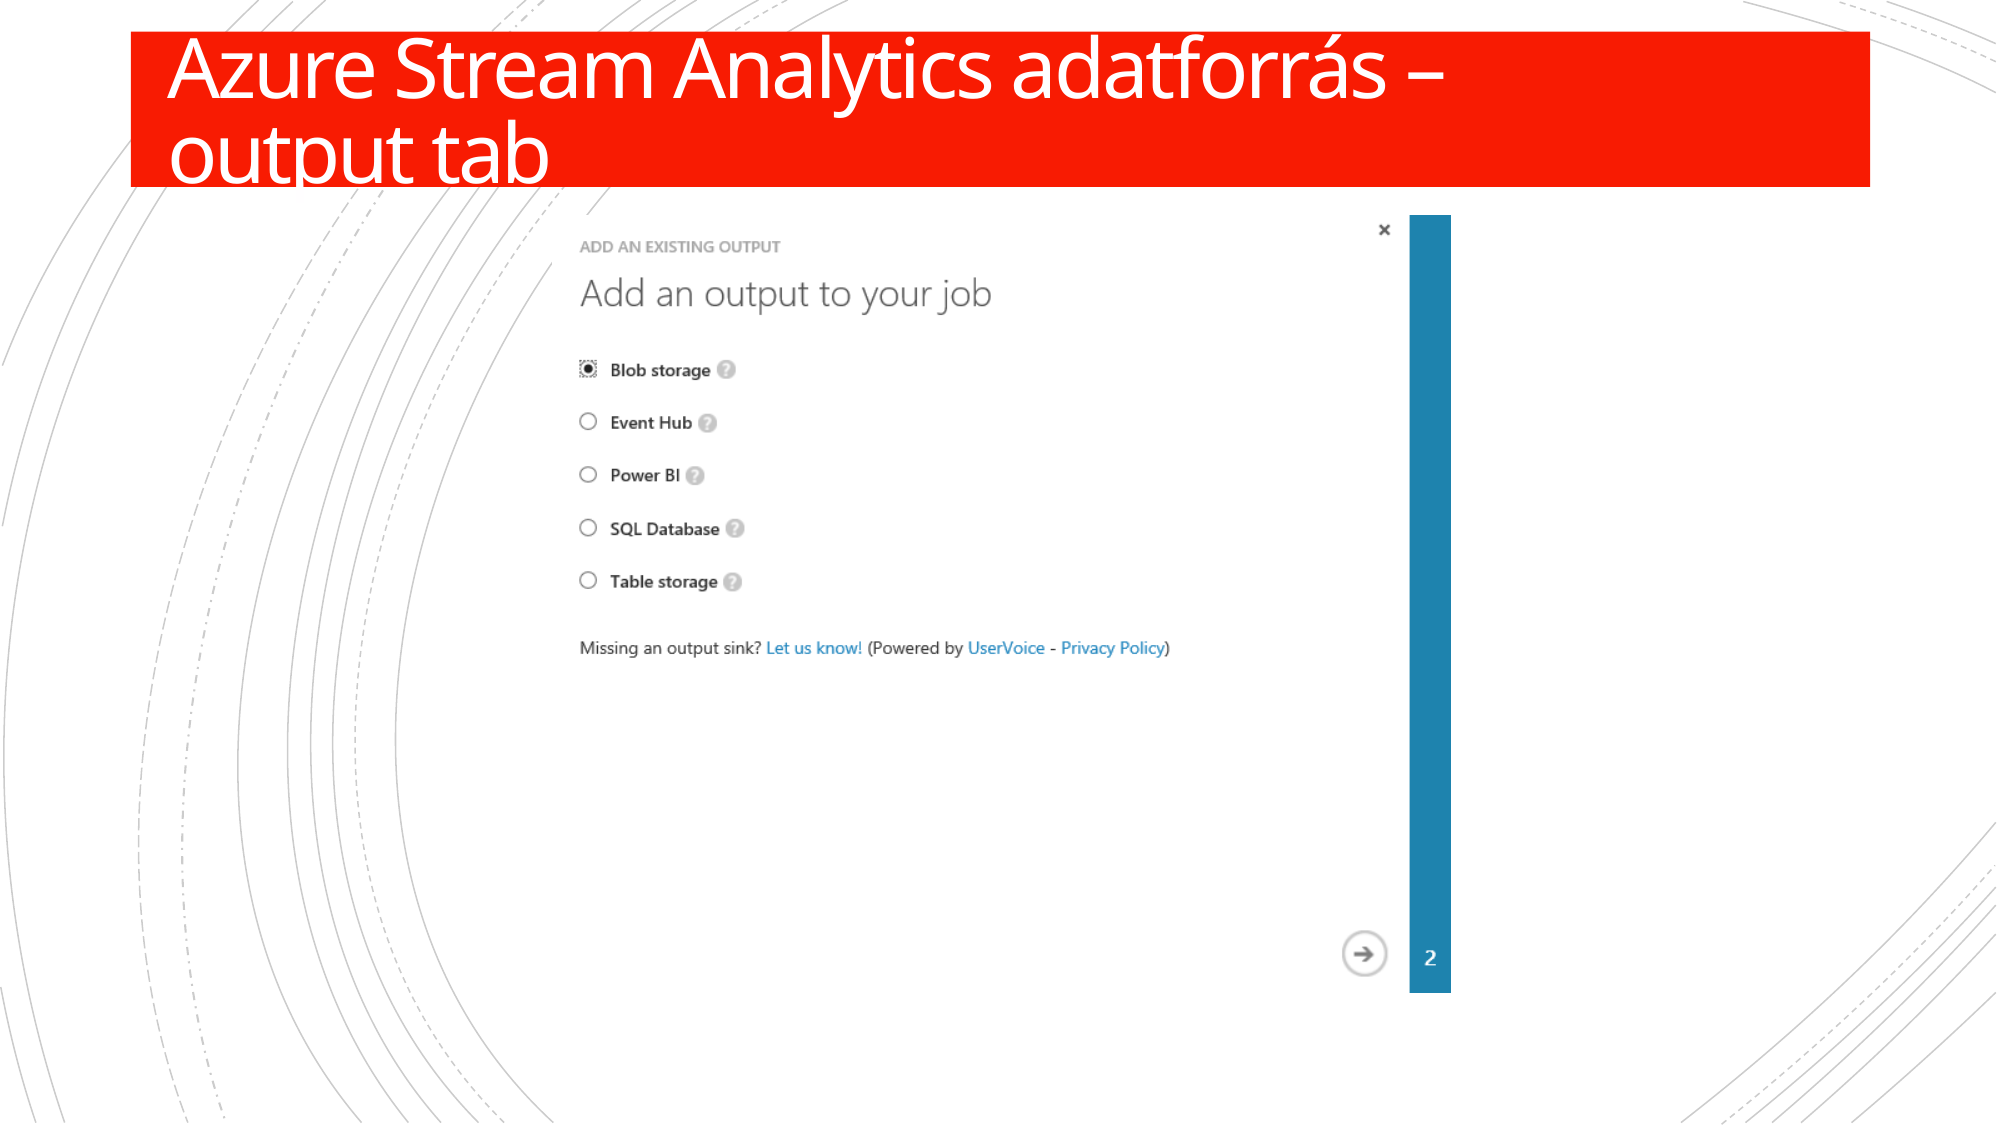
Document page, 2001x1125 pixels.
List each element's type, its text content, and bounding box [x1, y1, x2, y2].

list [552, 215, 1451, 993]
title Azure Stream Analytics adatforrás – output tab [129, 17, 1701, 215]
